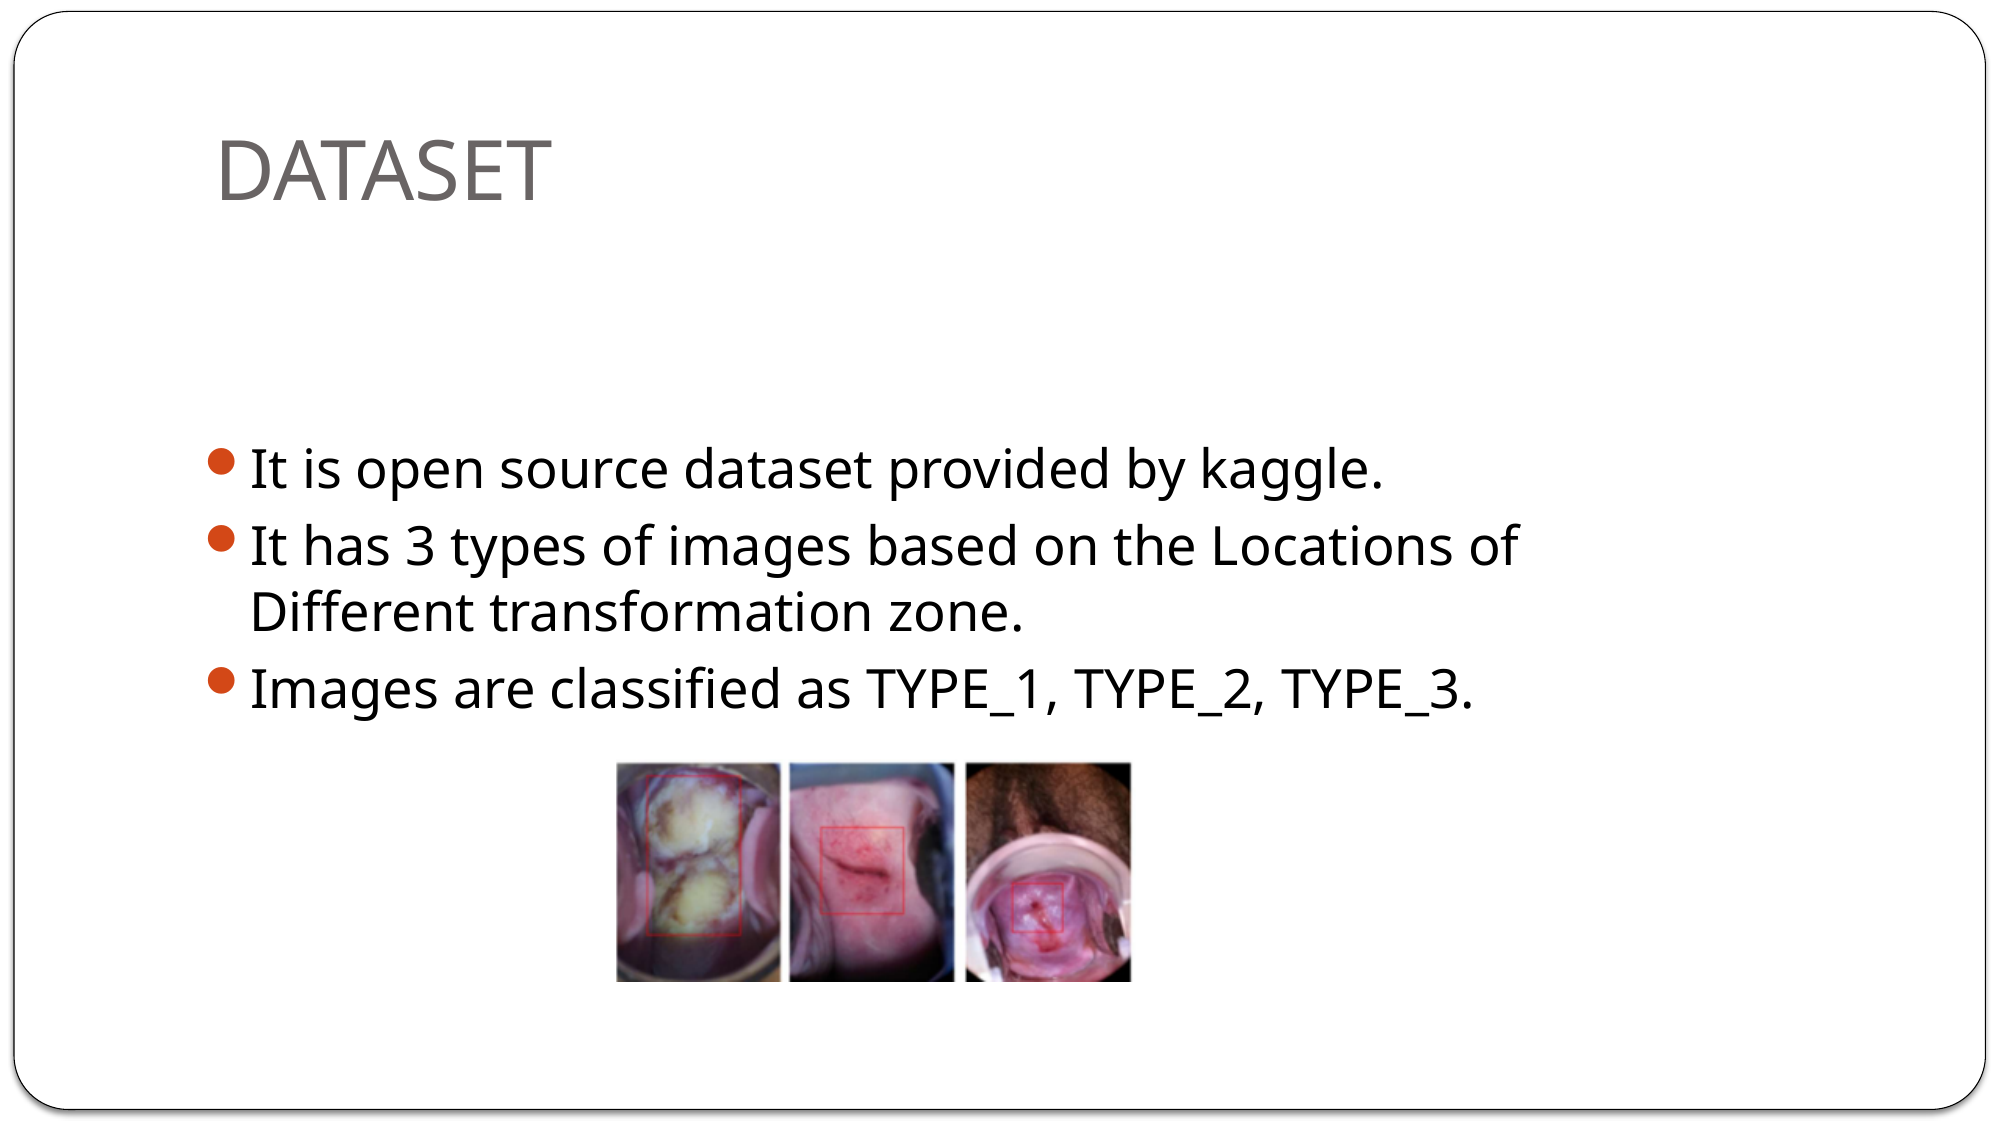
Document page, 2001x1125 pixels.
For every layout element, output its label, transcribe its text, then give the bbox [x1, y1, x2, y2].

title DATASET [200, 45, 1900, 233]
picture [615, 758, 1137, 983]
list It is open source dataset provided by kaggle. It has 3 types of images based on the Locations of Different transformation zone. Images are classified as TYPE_1, TYPE_2, TYPE_3. [189, 427, 1638, 1007]
